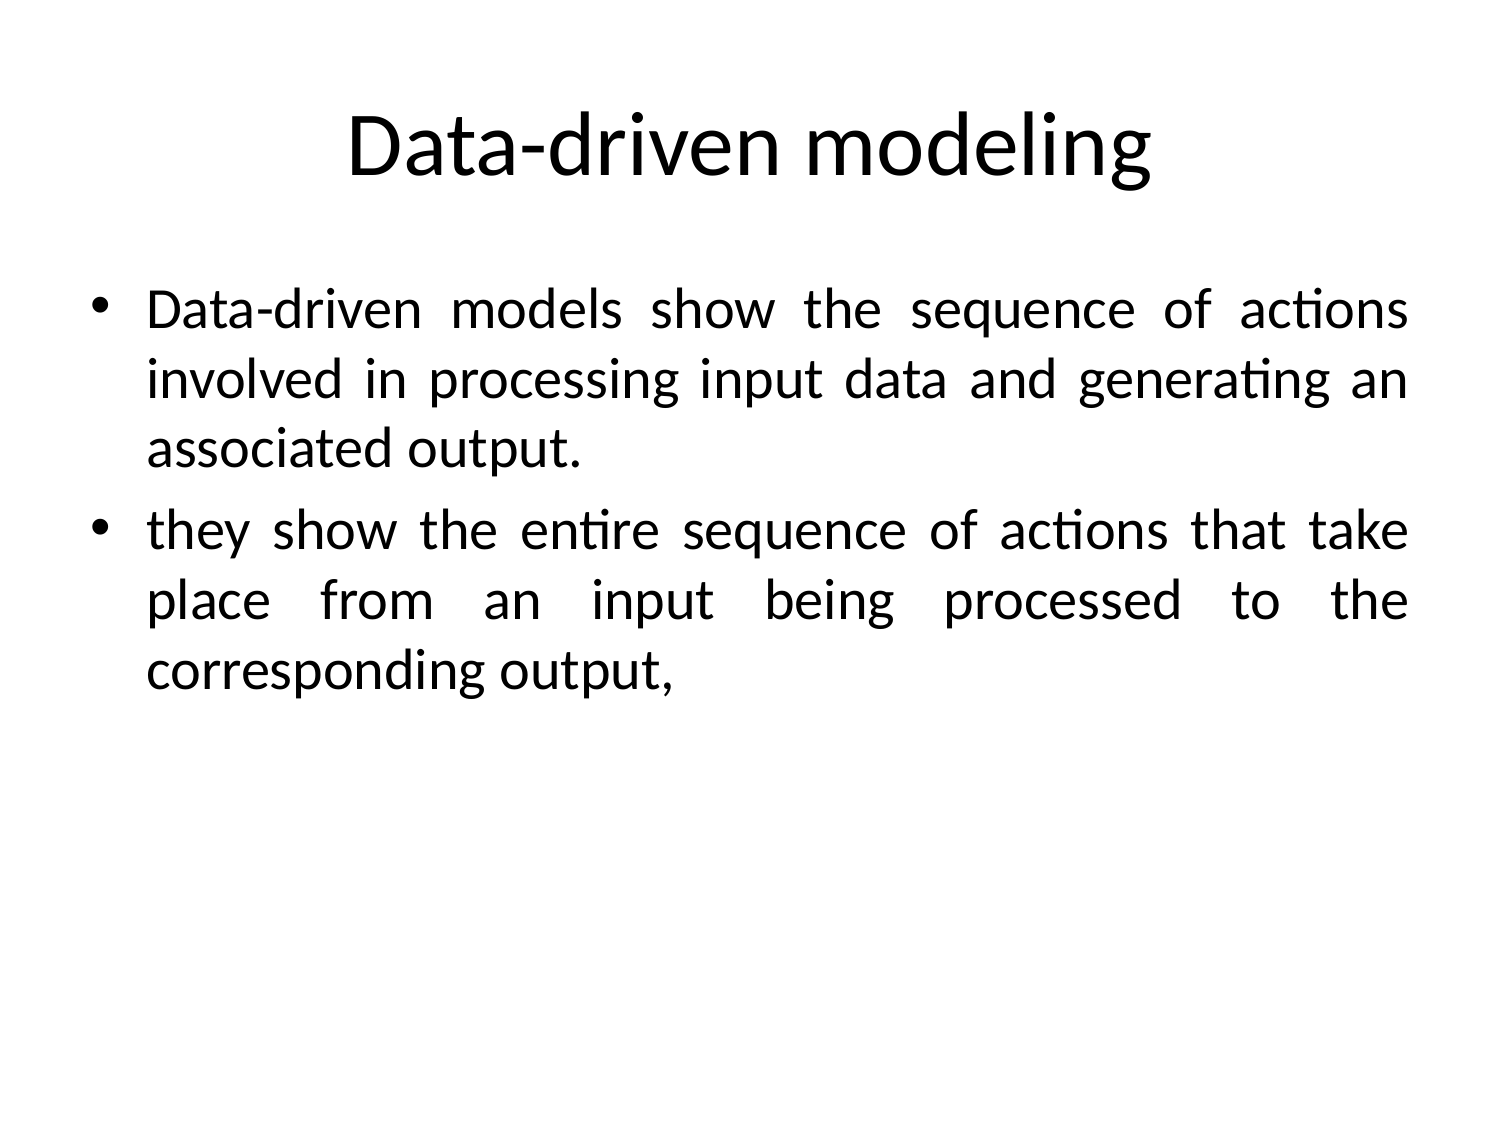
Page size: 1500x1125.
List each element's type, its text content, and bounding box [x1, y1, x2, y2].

title Data-driven modeling [75, 45, 1425, 233]
list Data-driven models show the sequence of actions involved in processing input data and generating an associated output. they show the entire sequence of actions that take place from an input being processed to the corresponding output, [75, 262, 1425, 1005]
